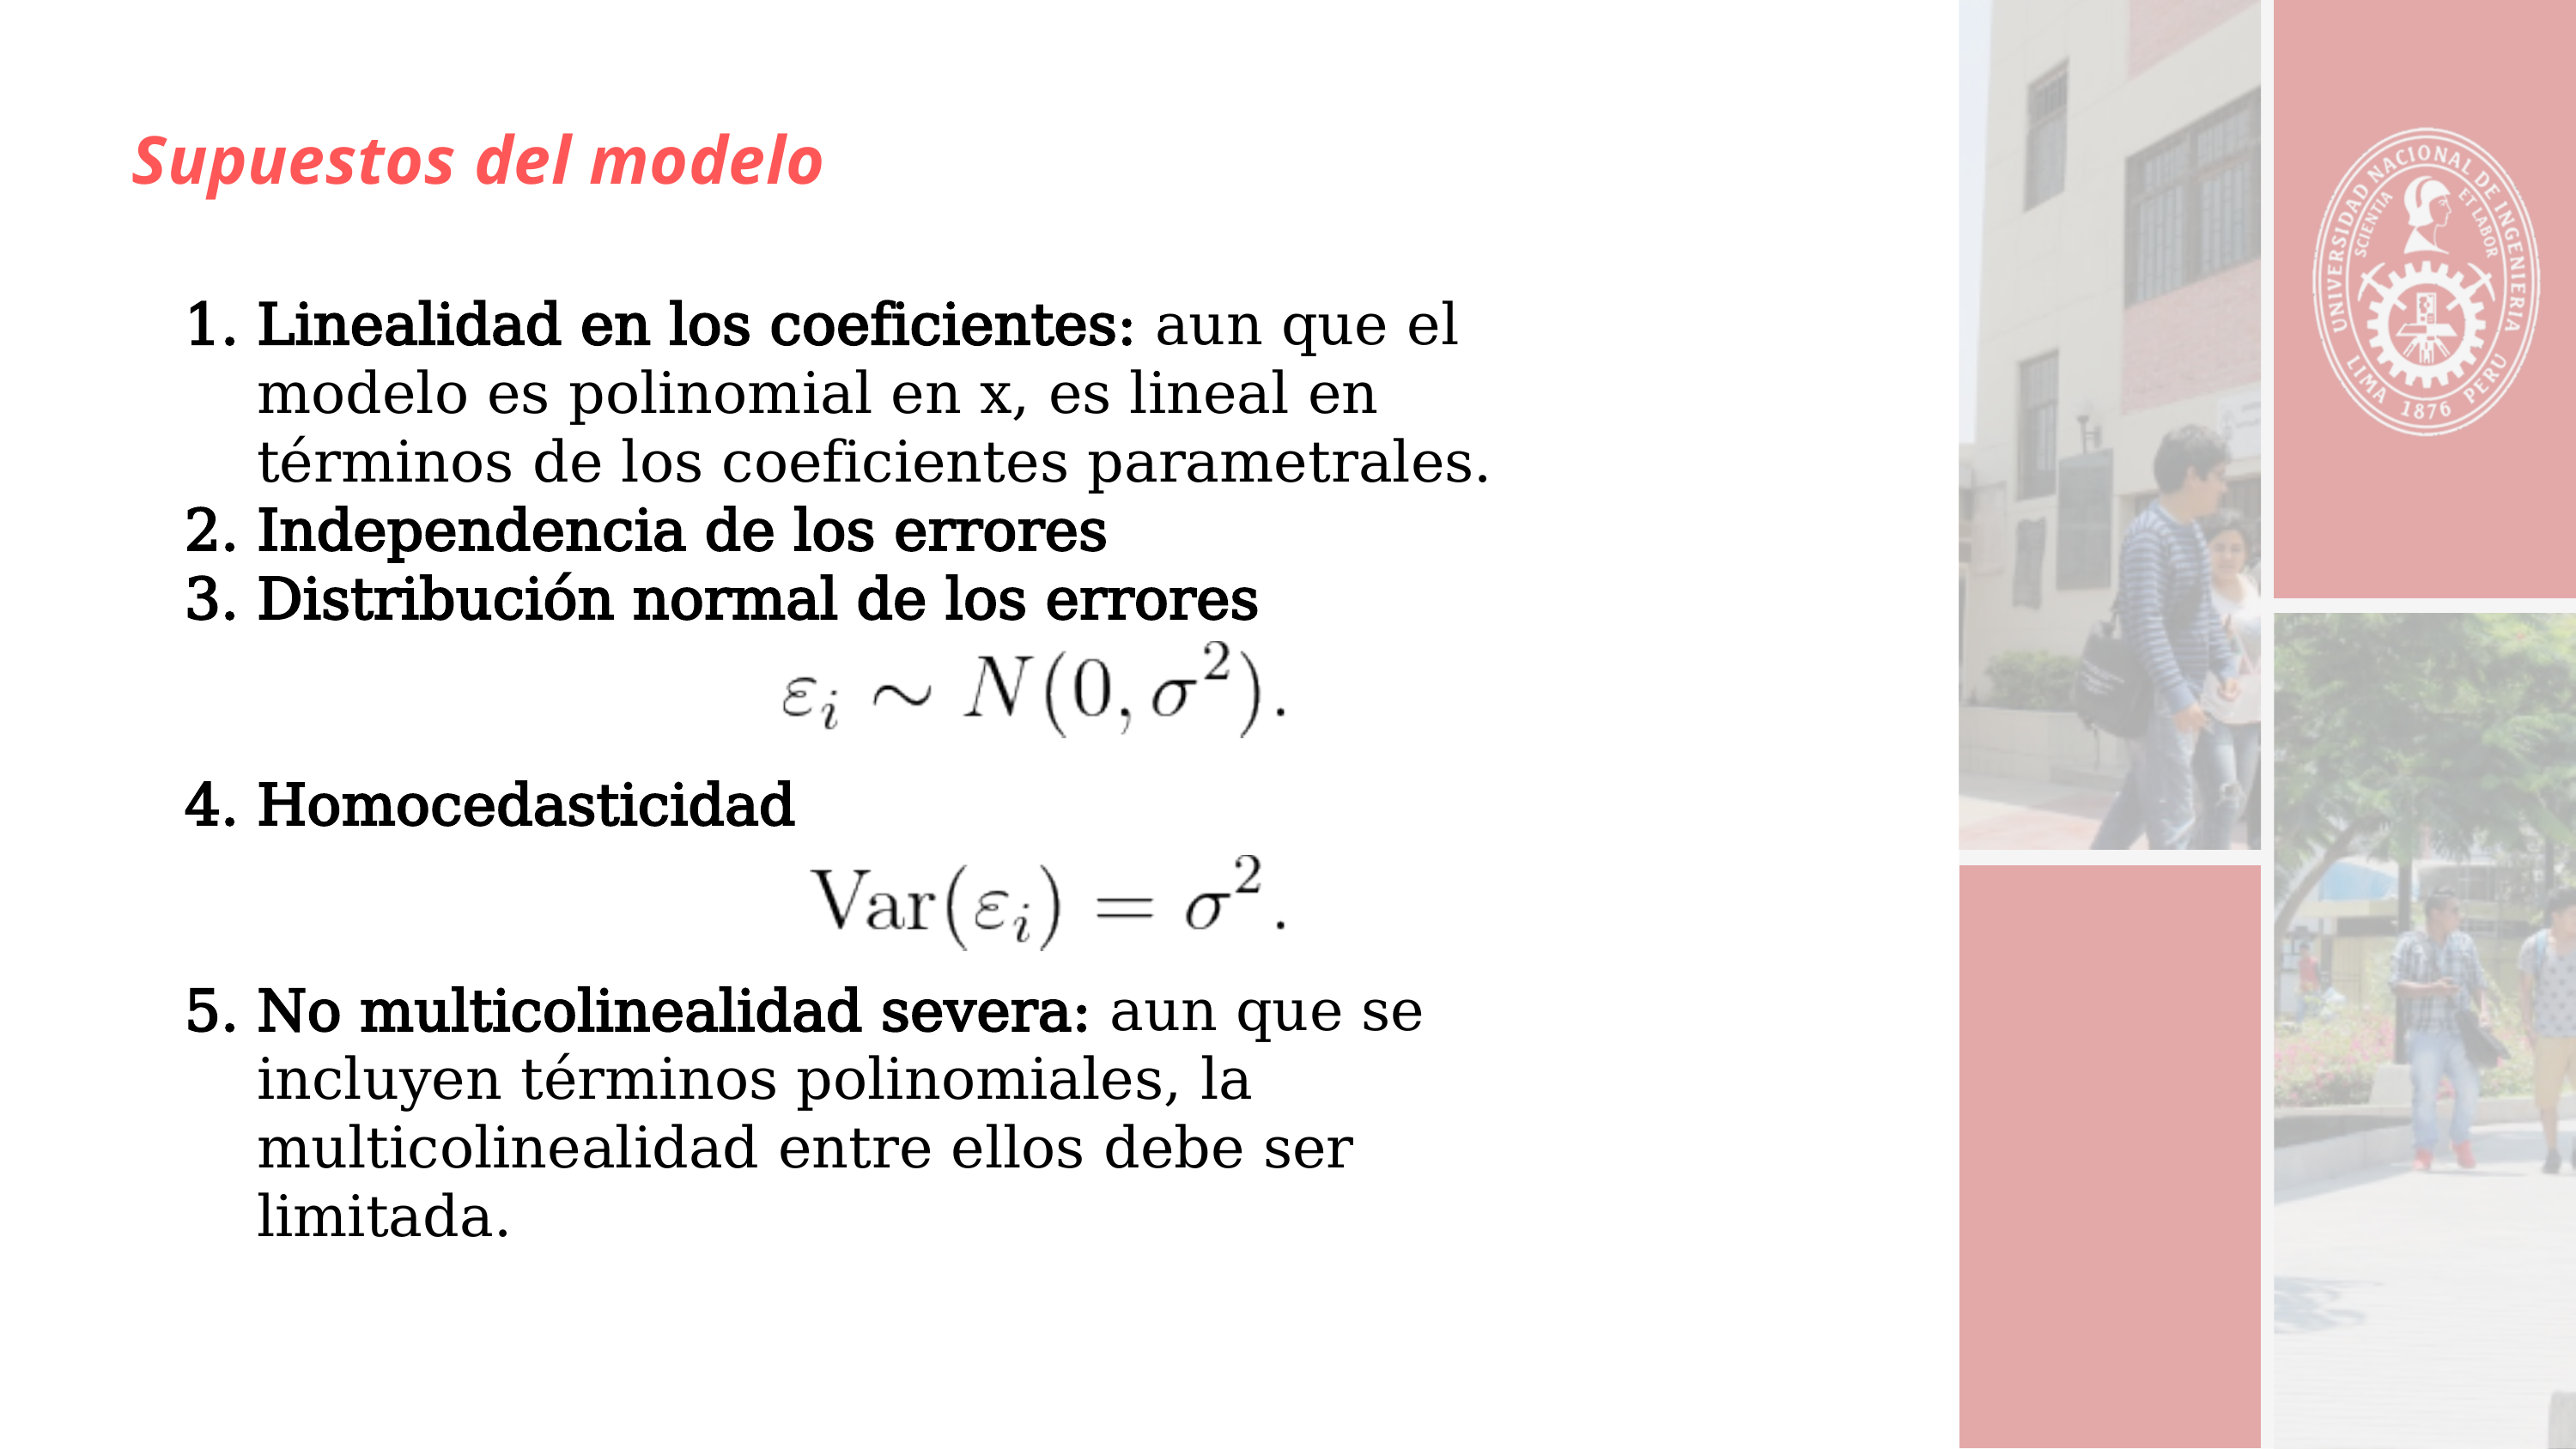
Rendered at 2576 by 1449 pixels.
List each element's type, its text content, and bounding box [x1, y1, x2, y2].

text_box Supuestos del modelo [131, 118, 1503, 198]
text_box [1959, 0, 2576, 1449]
picture [781, 641, 1289, 738]
picture [810, 854, 1289, 952]
text_box Linealidad en los coeficientes: aun que el modelo es polinomial en x, es lineal en términos de los coeficientes parametrales. Independencia de los errores Distribución normal de los errores Homocedasticidad No multicolinealidad severa: aun que se incluyen términos polinomiales, la multicolinealidad entre ellos debe ser limitada. [171, 280, 1535, 1255]
